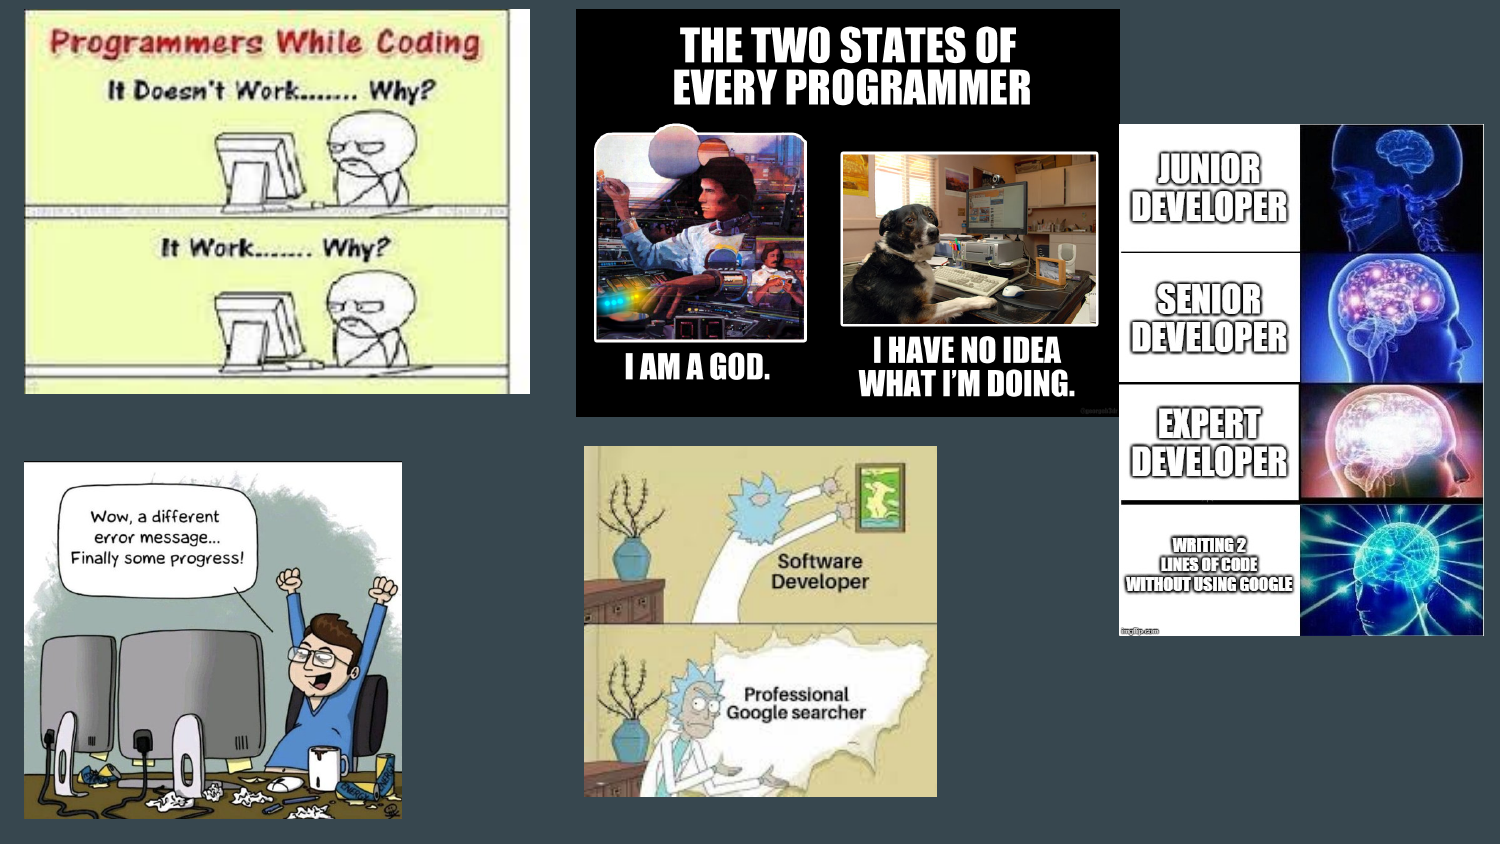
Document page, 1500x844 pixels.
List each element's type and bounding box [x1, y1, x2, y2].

picture [24, 461, 402, 819]
picture [576, 8, 1485, 636]
picture [24, 8, 530, 395]
picture [584, 446, 937, 798]
